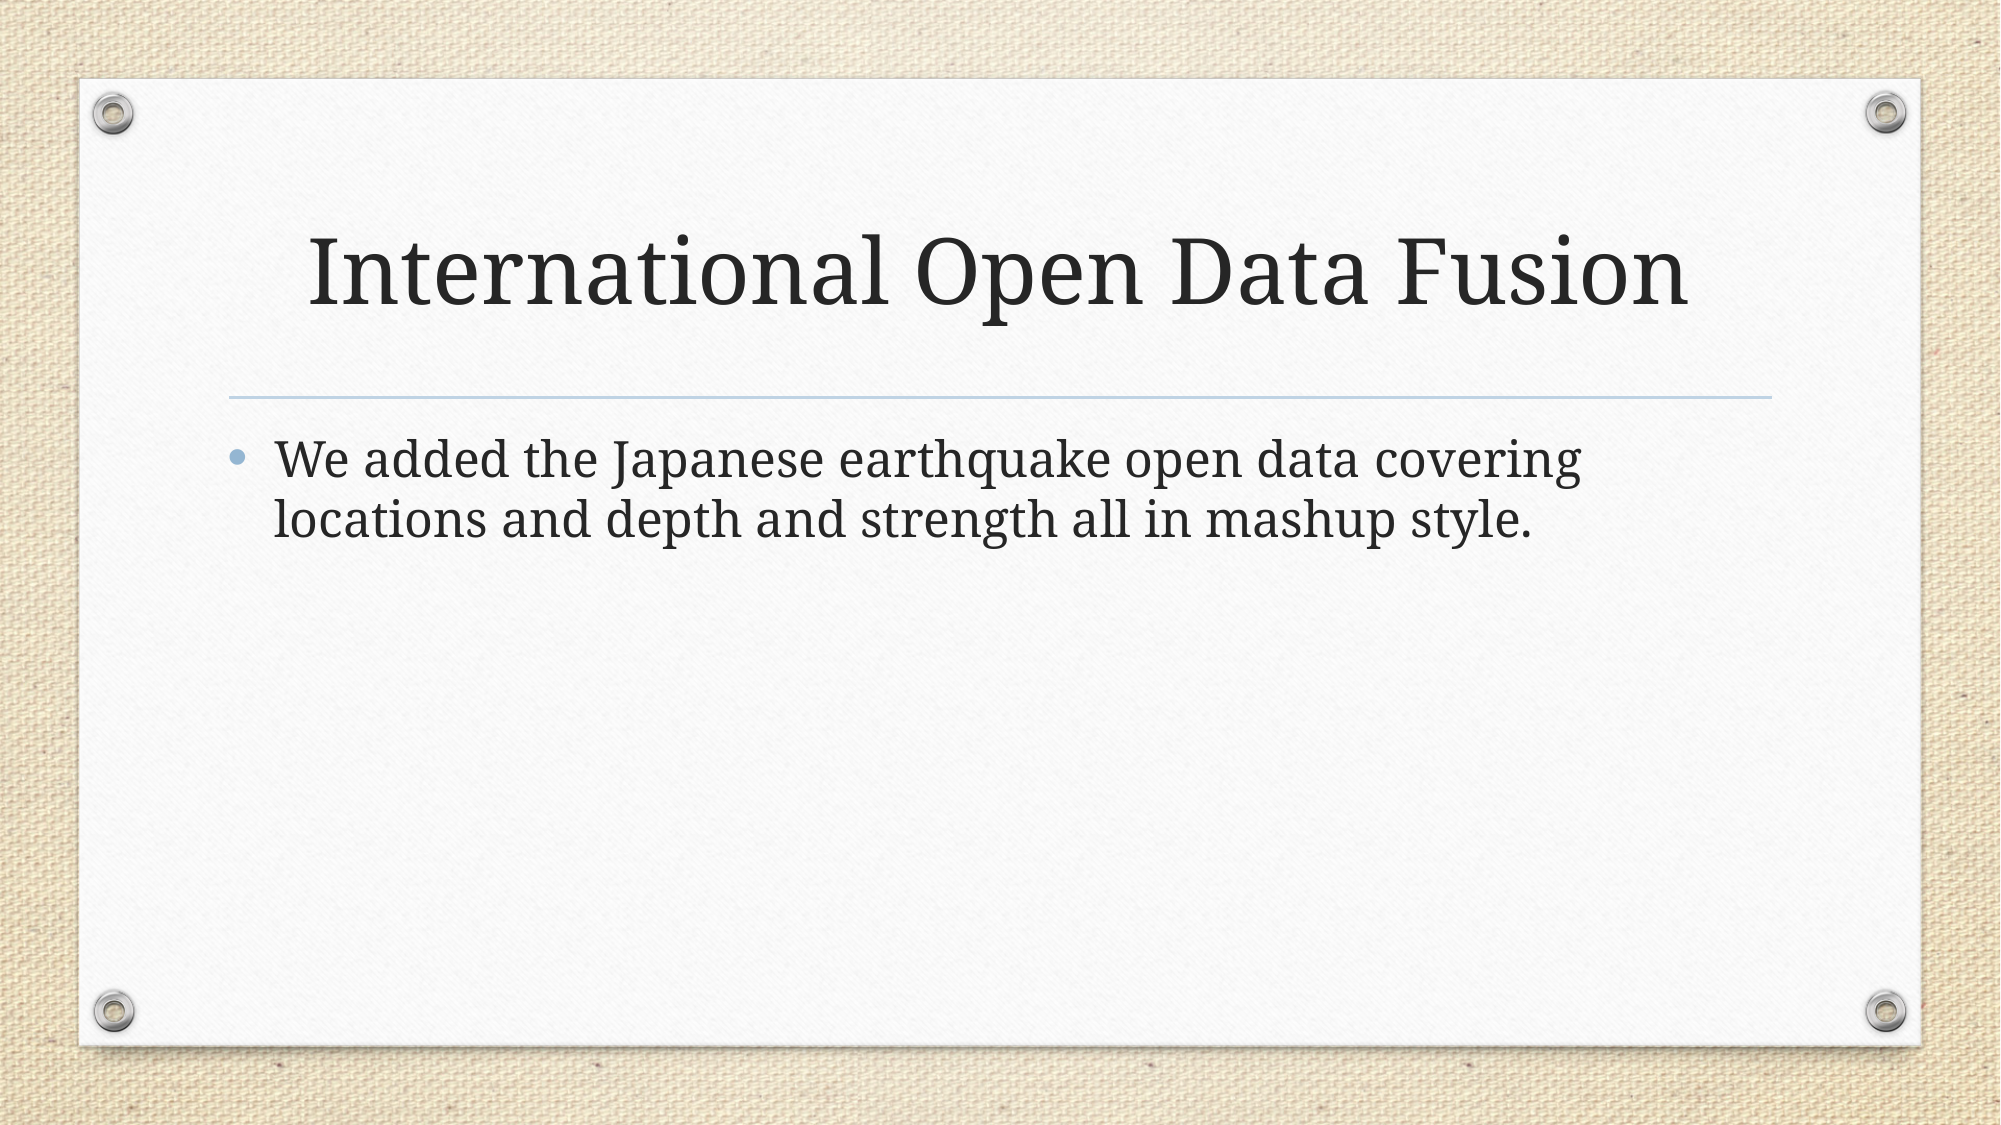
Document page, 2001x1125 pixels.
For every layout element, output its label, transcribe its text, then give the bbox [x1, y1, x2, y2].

picture [0, 0, 2001, 1125]
list We added the Japanese earthquake open data covering locations and depth and strength all in mashup style. [212, 419, 1788, 964]
title International Open Data Fusion [212, 161, 1788, 375]
